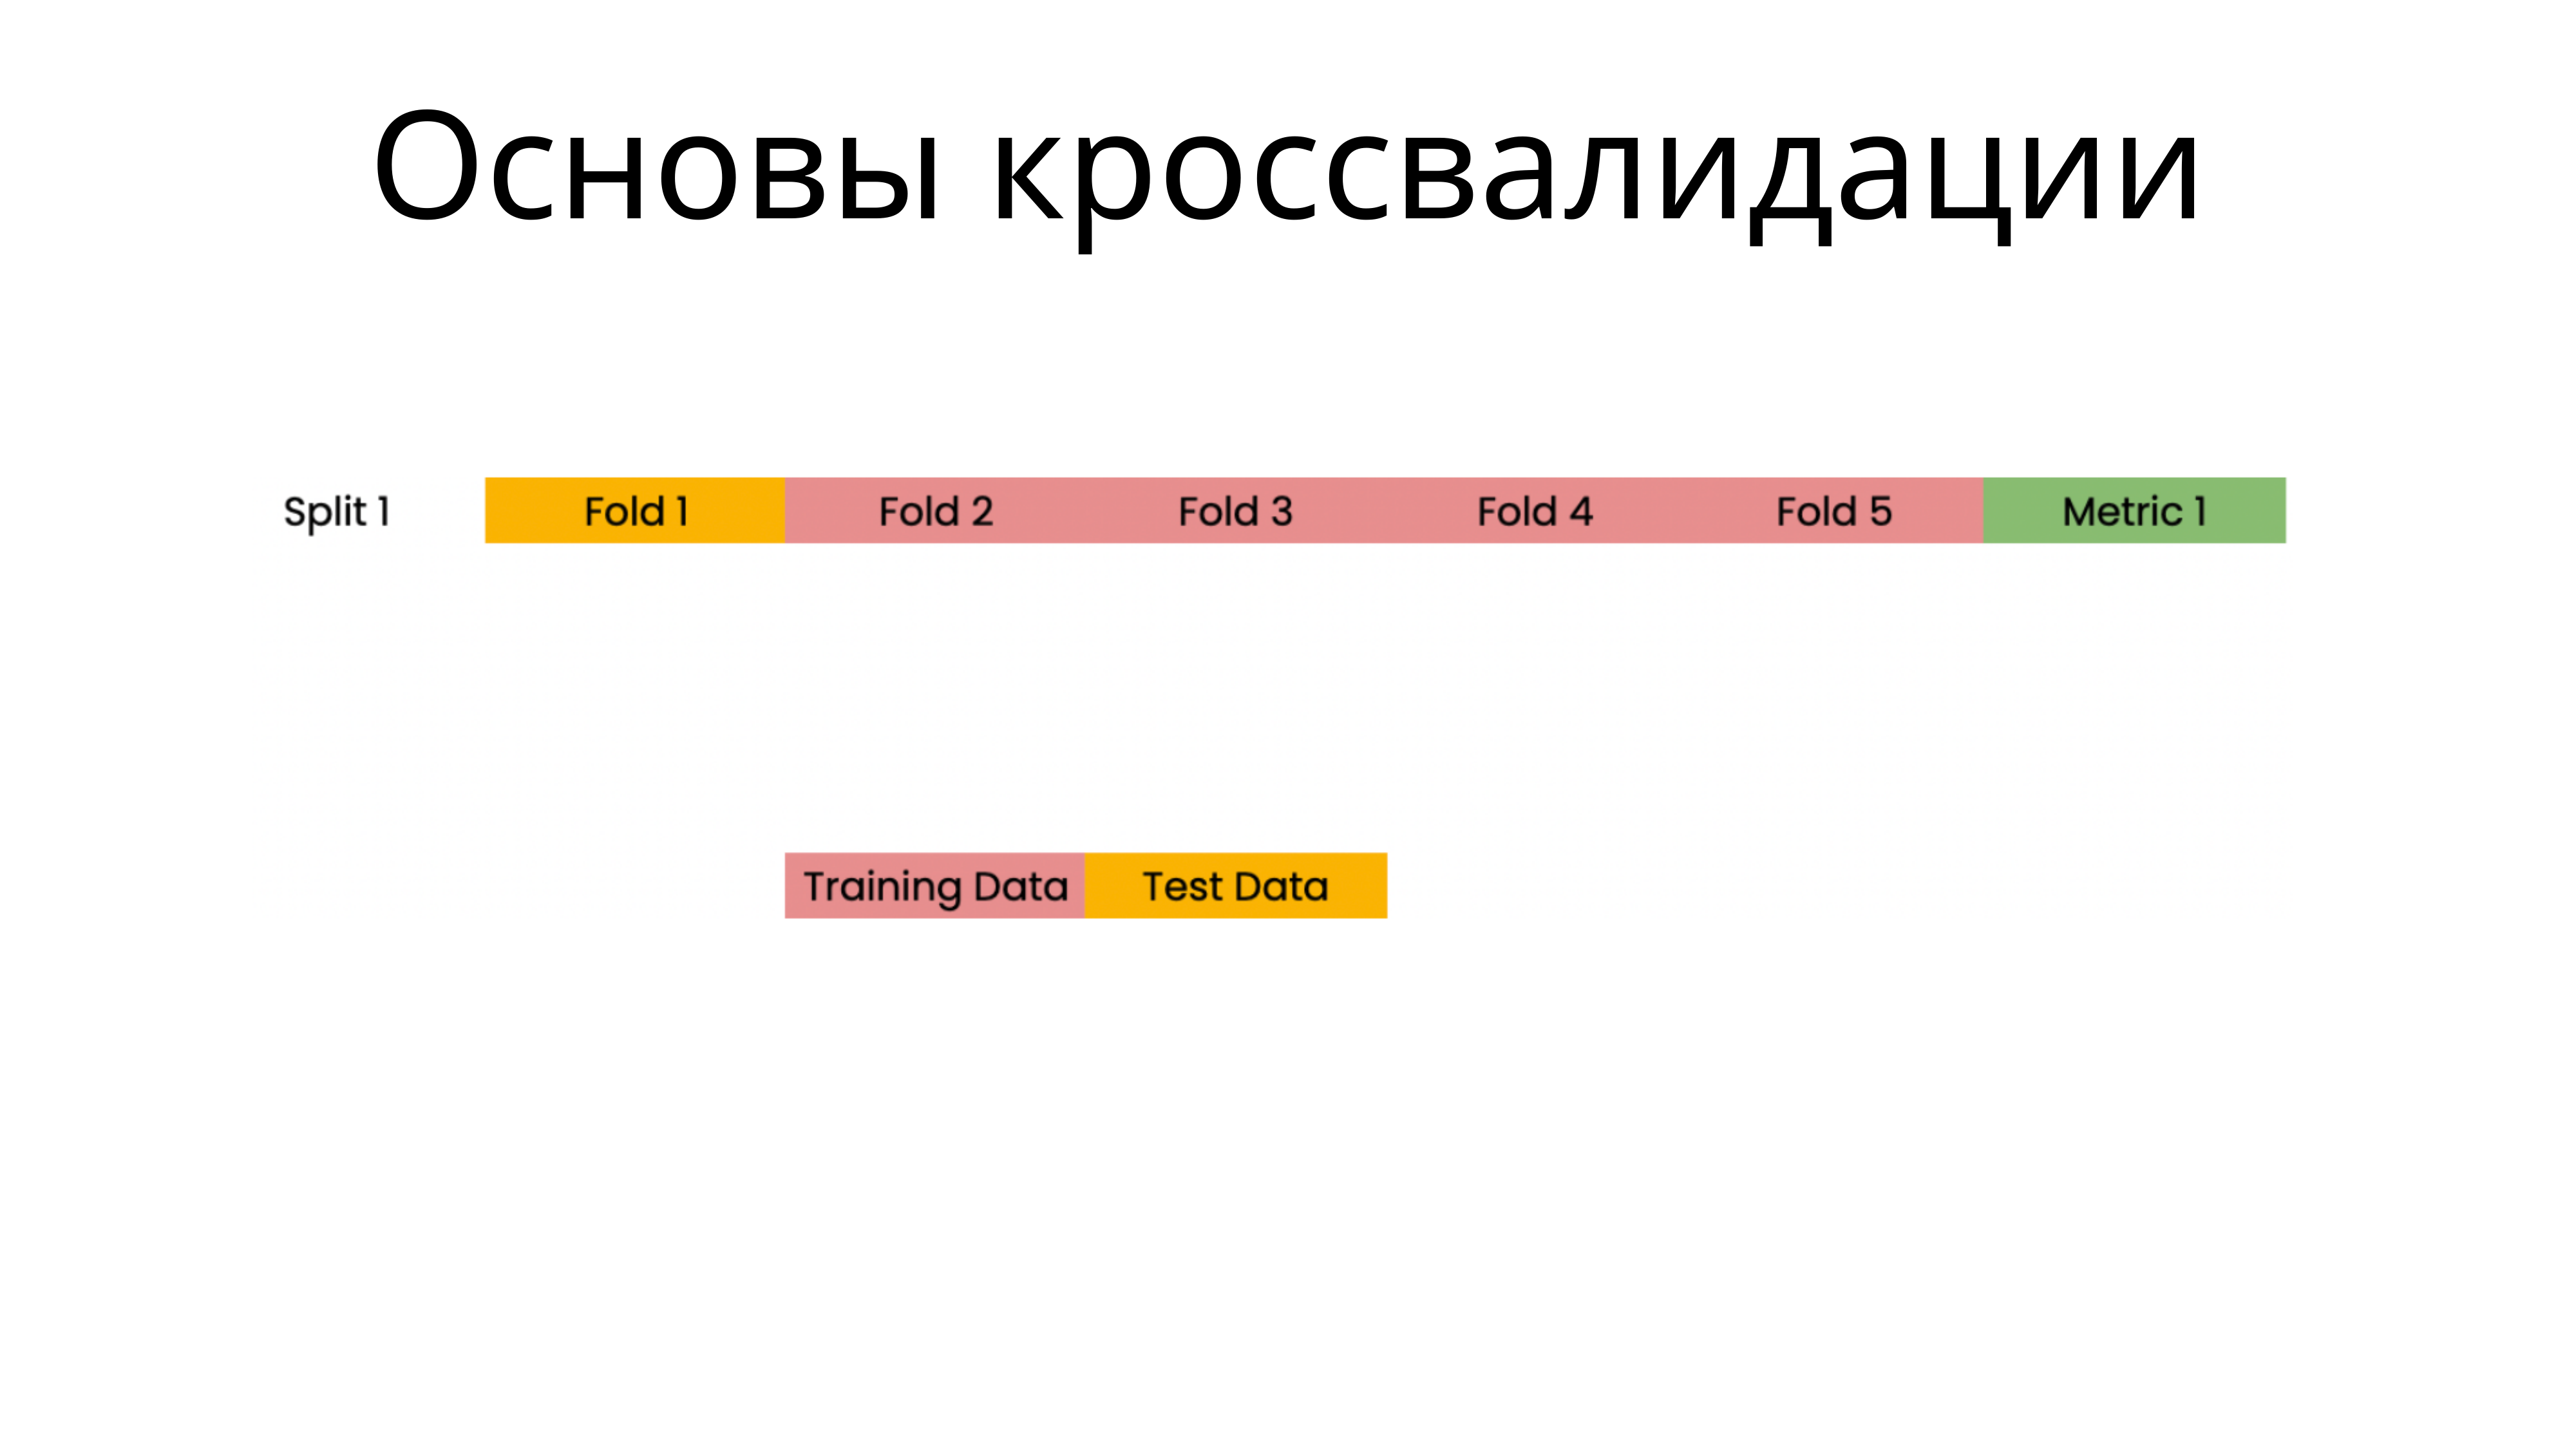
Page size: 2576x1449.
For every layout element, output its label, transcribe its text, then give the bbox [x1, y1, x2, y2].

text_box Основы кроссвалидации [1, 37, 2575, 279]
picture [252, 464, 2324, 985]
